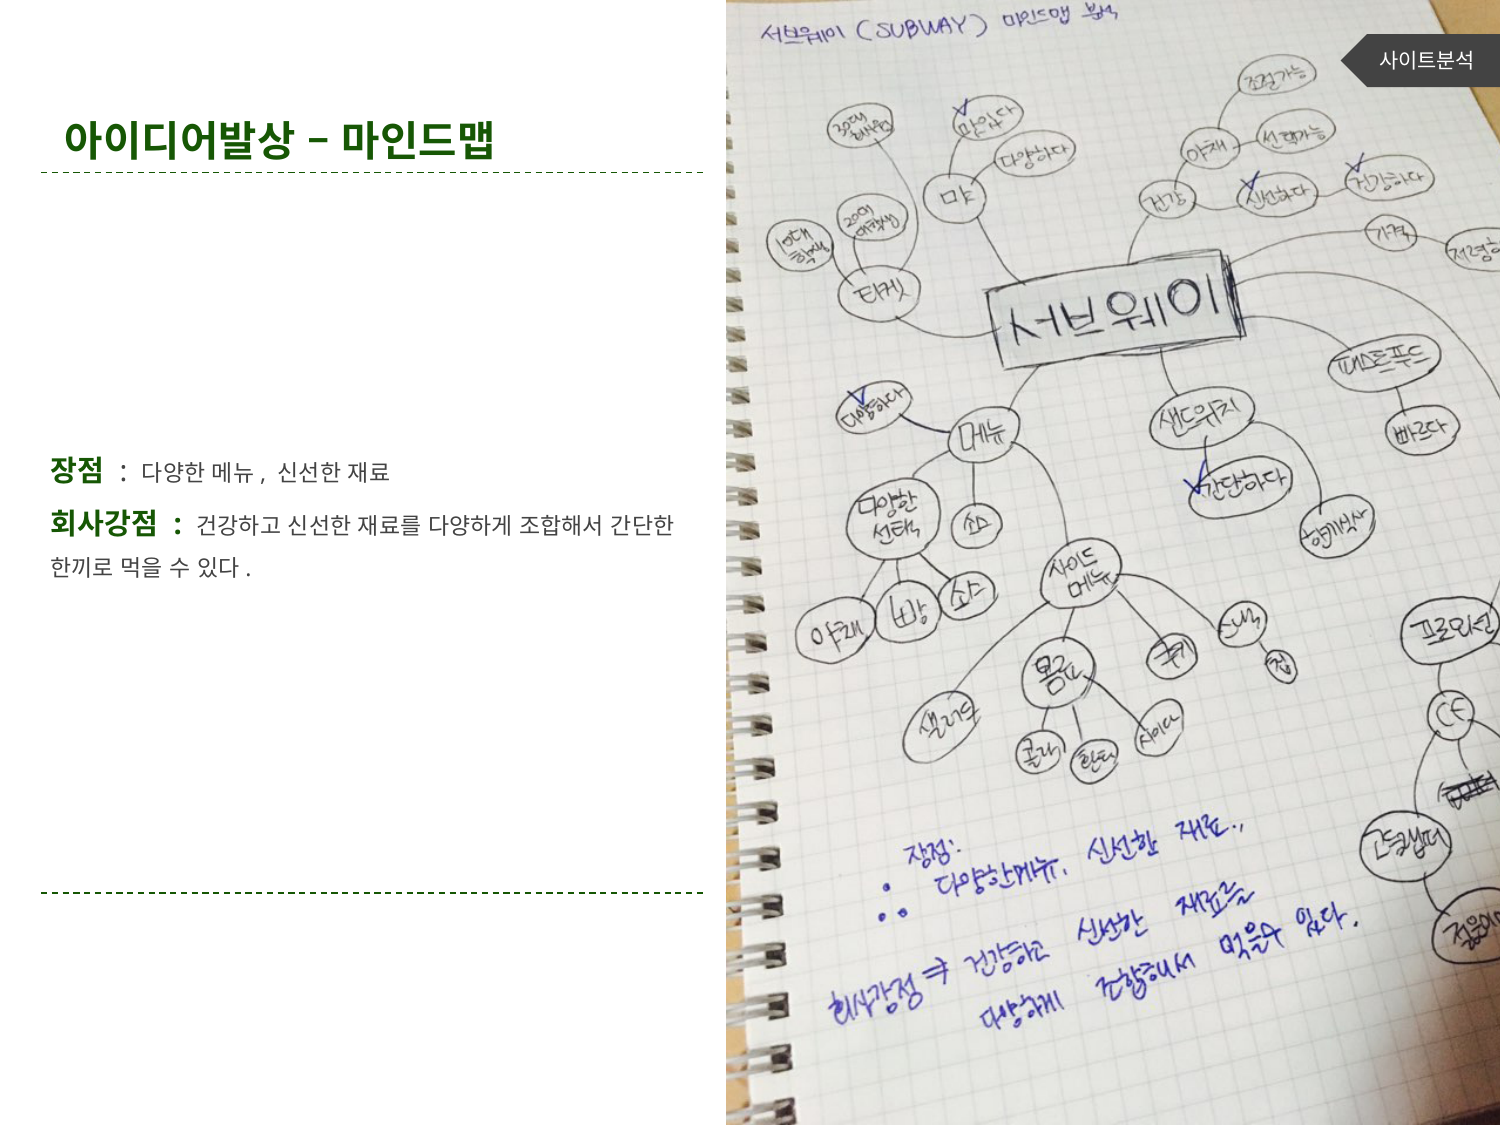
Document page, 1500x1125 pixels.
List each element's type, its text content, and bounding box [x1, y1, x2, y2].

text_box 장점 : 다양한 메뉴, 신선한 재료 회사강점 : 건강하고 신선한 재료를 다양하게 조합해서 간단한 한끼로 먹을 수 있다. [35, 427, 716, 589]
picture [726, 0, 1500, 1125]
text_box 아이디어발상 – 마인드맵 [50, 107, 511, 171]
